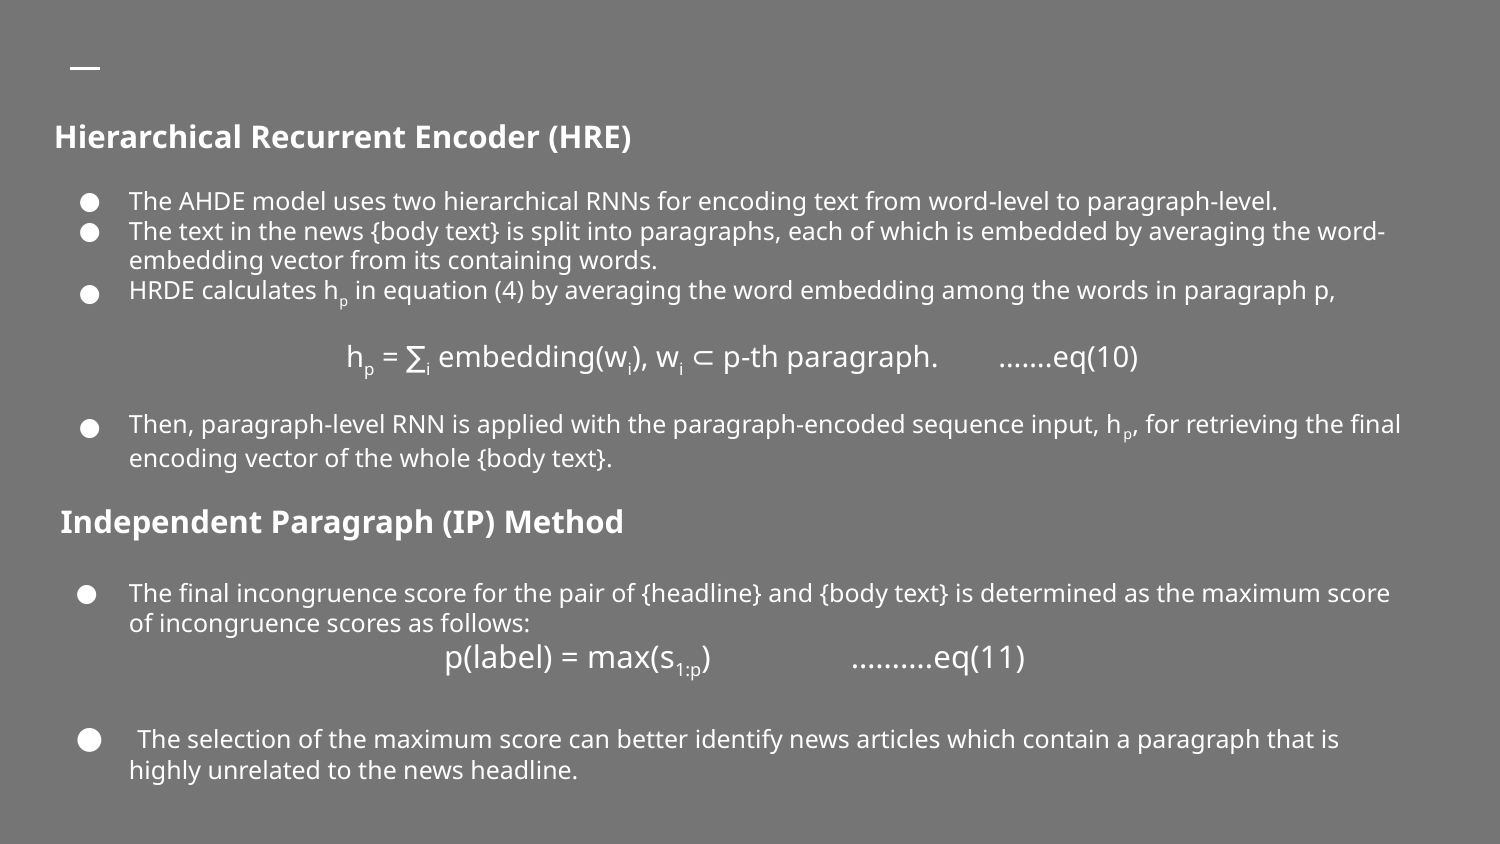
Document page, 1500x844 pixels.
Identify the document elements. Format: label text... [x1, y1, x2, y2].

title Hierarchical Recurrent Encoder (HRE) The AHDE model uses two hierarchical RNNs for encoding text from word-level to paragraph-level. The text in the news {body text} is split into paragraphs, each of which is embedded by averaging the word-embedding vector from its containing words. HRDE calculates hp in equation (4) by averaging the word embedding among the words in paragraph p, hp = ∑i embedding(wi), wi ⊂ p-th paragraph. …….eq(10) Then, paragraph-level RNN is applied with the paragraph-encoded sequence input, hp, for retrieving the final encoding vector of the whole {body text}. Independent Paragraph (IP) Method The final incongruence score for the pair of {headline} and {body text} is determined as the maximum score of incongruence scores as follows: p(label) = max(s1:p) ……….eq(11) The selection of the maximum score can better identify news articles which contain a paragraph that is highly unrelated to the news headline. [39, 120, 1431, 782]
